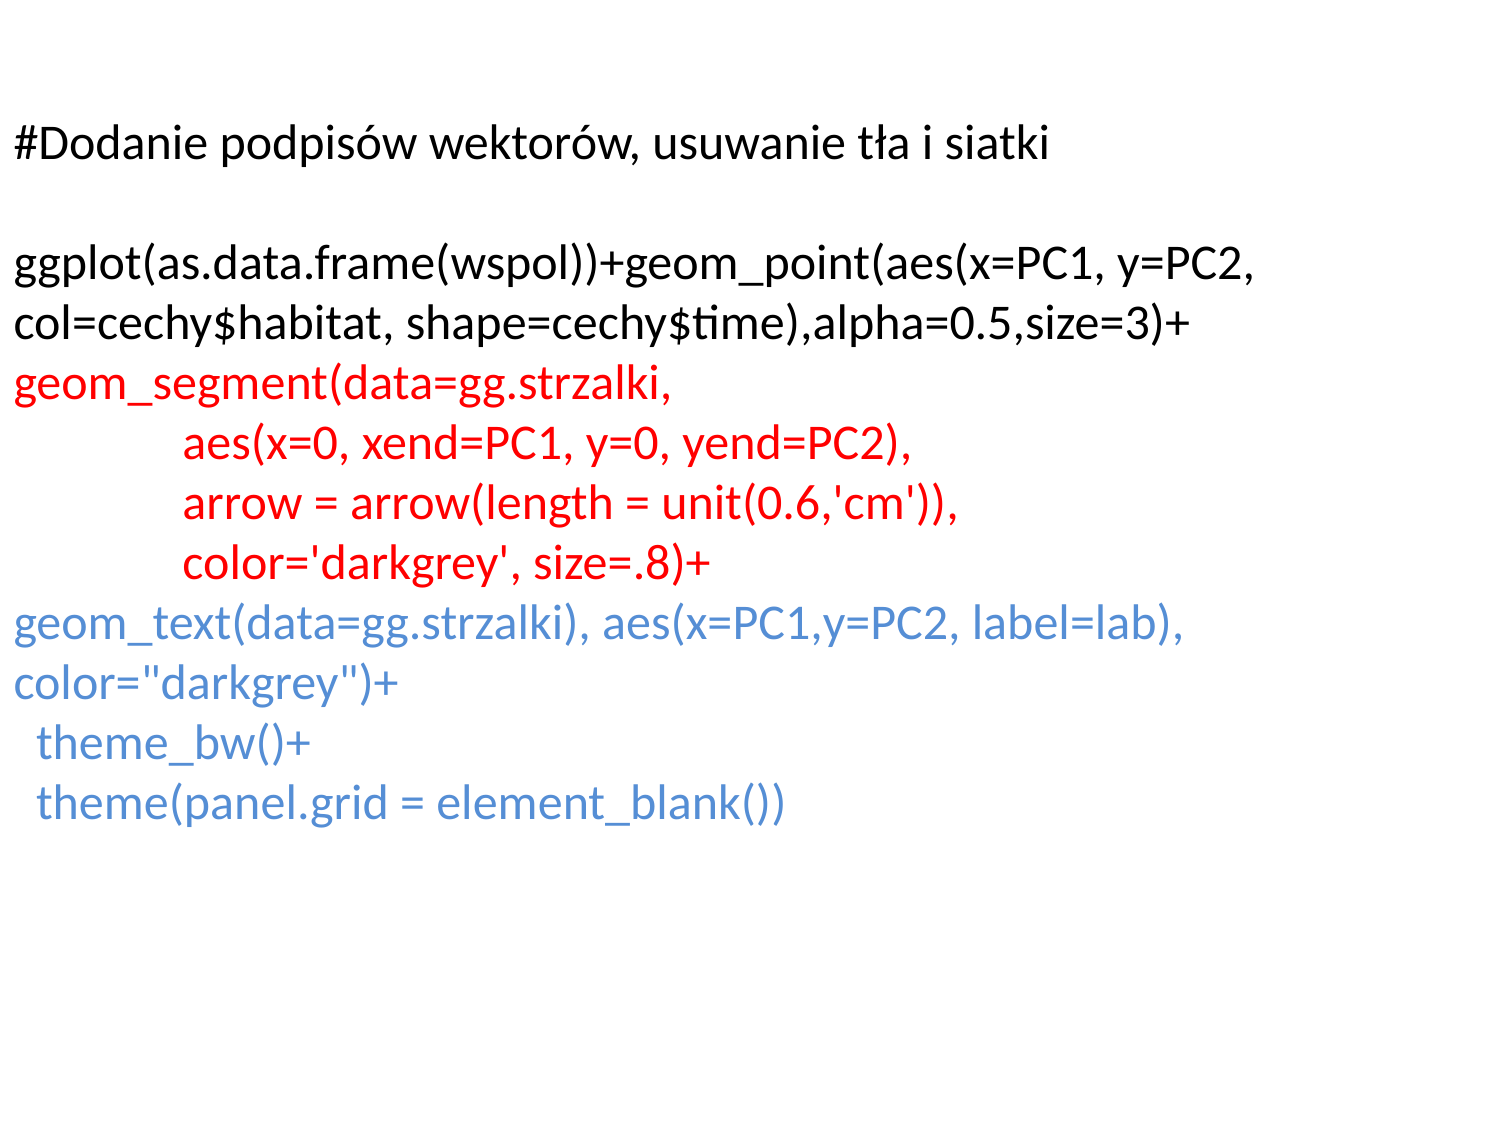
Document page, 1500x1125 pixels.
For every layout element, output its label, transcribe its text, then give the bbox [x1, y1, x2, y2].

text_box #Dodanie podpisów wektorów, usuwanie tła i siatki ggplot(as.data.frame(wspol))+geom_point(aes(x=PC1, y=PC2, col=cechy$habitat, shape=cechy$time),alpha=0.5,size=3)+ geom_segment(data=gg.strzalki, aes(x=0, xend=PC1, y=0, yend=PC2), arrow = arrow(length = unit(0.6,'cm')), color='darkgrey', size=.8)+ geom_text(data=gg.strzalki), aes(x=PC1,y=PC2, label=lab), color="darkgrey")+ theme_bw()+ theme(panel.grid = element_blank()) [0, 101, 1499, 957]
